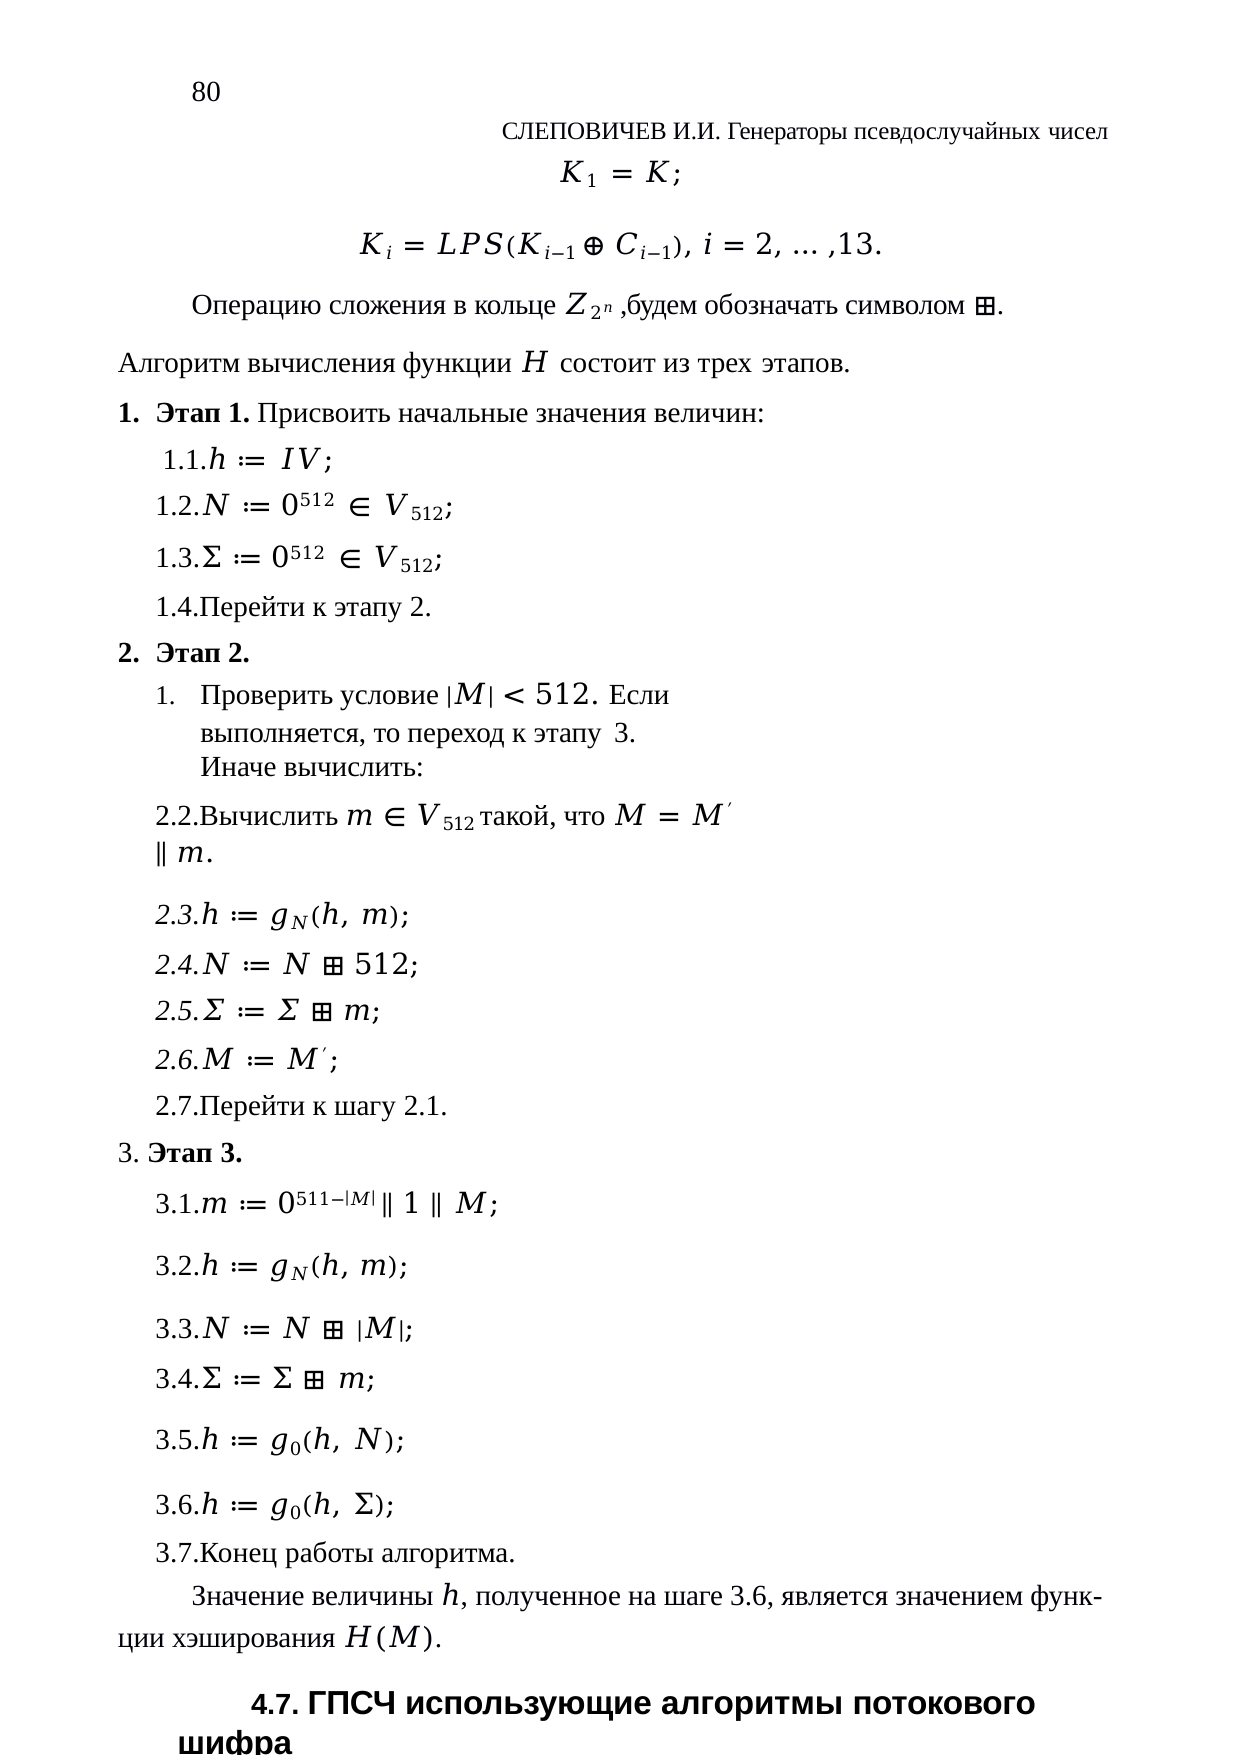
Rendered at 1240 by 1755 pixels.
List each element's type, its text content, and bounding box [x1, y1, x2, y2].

text_box 80 СЛЕПОВИЧЕВ И.И. Генераторы псевдослучайных чисел 𝐾1 = 𝐾; 𝐾𝑖 = 𝐿𝑃𝑆(𝐾𝑖−1 ⊕ 𝐶𝑖−1), 𝑖 = 2, … ,13. Операцию сложения в кольце 𝑍2𝑛 ,будем обозначать символом ⊞. Алгоритм вычисления функции 𝐻 состоит из трех этапов. Этап 1. Присвоить начальные значения величин: 1.1.ℎ ≔ 𝐼𝑉; 1.2.𝑁 ≔ 0512 ∈ 𝑉512; 1.3.Σ ≔ 0512 ∈ 𝑉512; 1.4.Перейти к этапу 2. Этап 2. Проверить условие |𝑀| < 512. Если выполняется, то переход к этапу 3. Иначе вычислить: 2.2.Вычислить 𝑚 ∈ 𝑉512 такой, что 𝑀 = 𝑀′ ∥ 𝑚. 2.3.ℎ ≔ 𝑔𝑁(ℎ, 𝑚); 2.4.𝑁 ≔ 𝑁 ⊞ 512; 2.5.𝛴 ≔ 𝛴 ⊞ 𝑚; 2.6.𝑀 ≔ 𝑀′; 2.7.Перейти к шагу 2.1. 3. Этап 3. 3.1.𝑚 ≔ 0511−|𝑀| ∥ 1 ∥ 𝑀; 3.2.ℎ ≔ 𝑔𝑁(ℎ, 𝑚); 3.3.𝑁 ≔ 𝑁 ⊞ |𝑀|; 3.4.Σ ≔ Σ ⊞ 𝑚; 3.5.ℎ ≔ 𝑔0(ℎ, 𝑁); 3.6.ℎ ≔ 𝑔0(ℎ, Σ); 3.7.Конец работы алгоритма. Значение величины ℎ, полученное на шаге 3.6, является значением функ- ции хэширования 𝐻(𝑀). 4.7. ГПСЧ использующие алгоритмы потокового шифра Большинство потоковых шифров работают на основе генерации псевдо- случайного потока бит, которые некоторым образом комбинируются с битами [107, 61, 1133, 1755]
